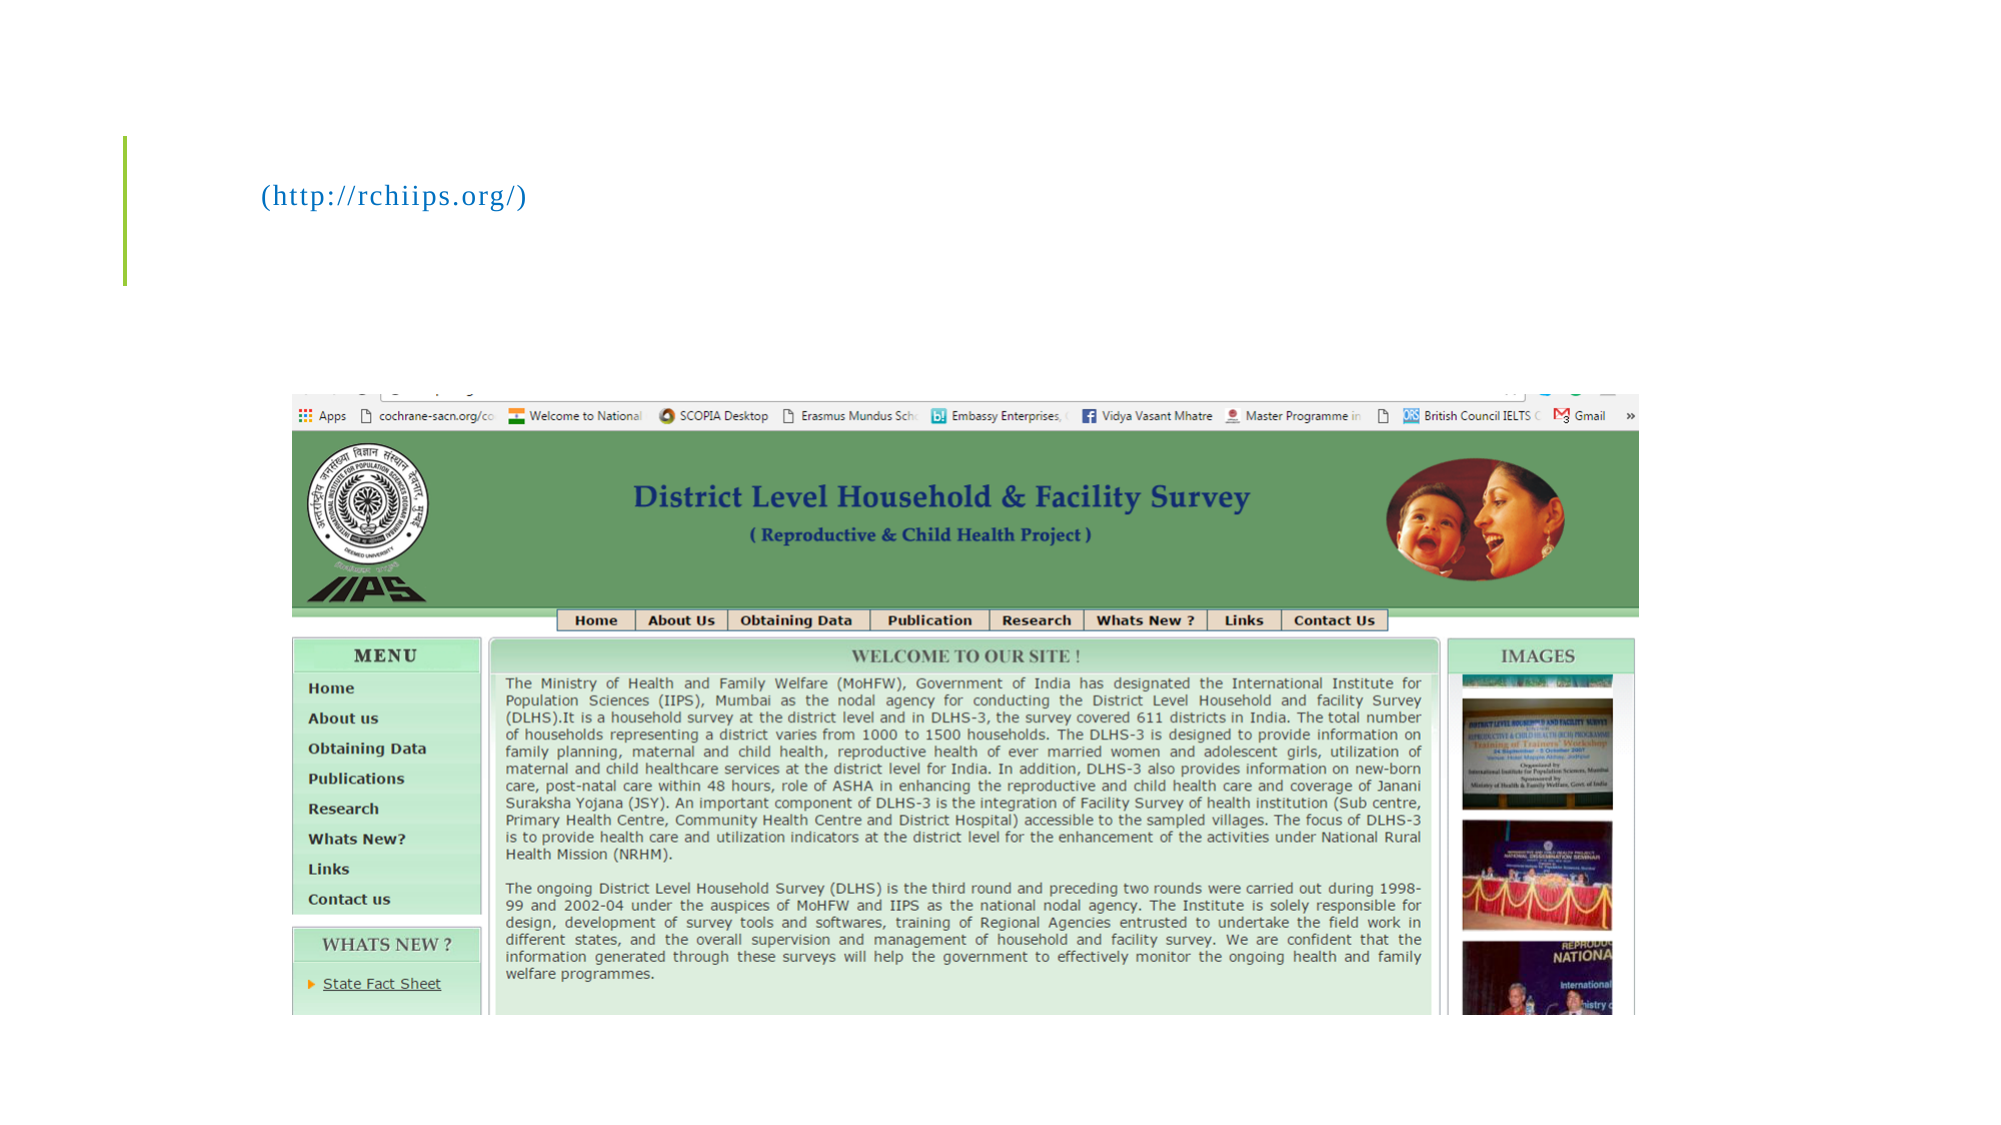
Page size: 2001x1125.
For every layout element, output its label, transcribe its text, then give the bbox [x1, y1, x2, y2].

title (http://rchiips.org/) [168, 96, 1763, 342]
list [291, 394, 1639, 1016]
